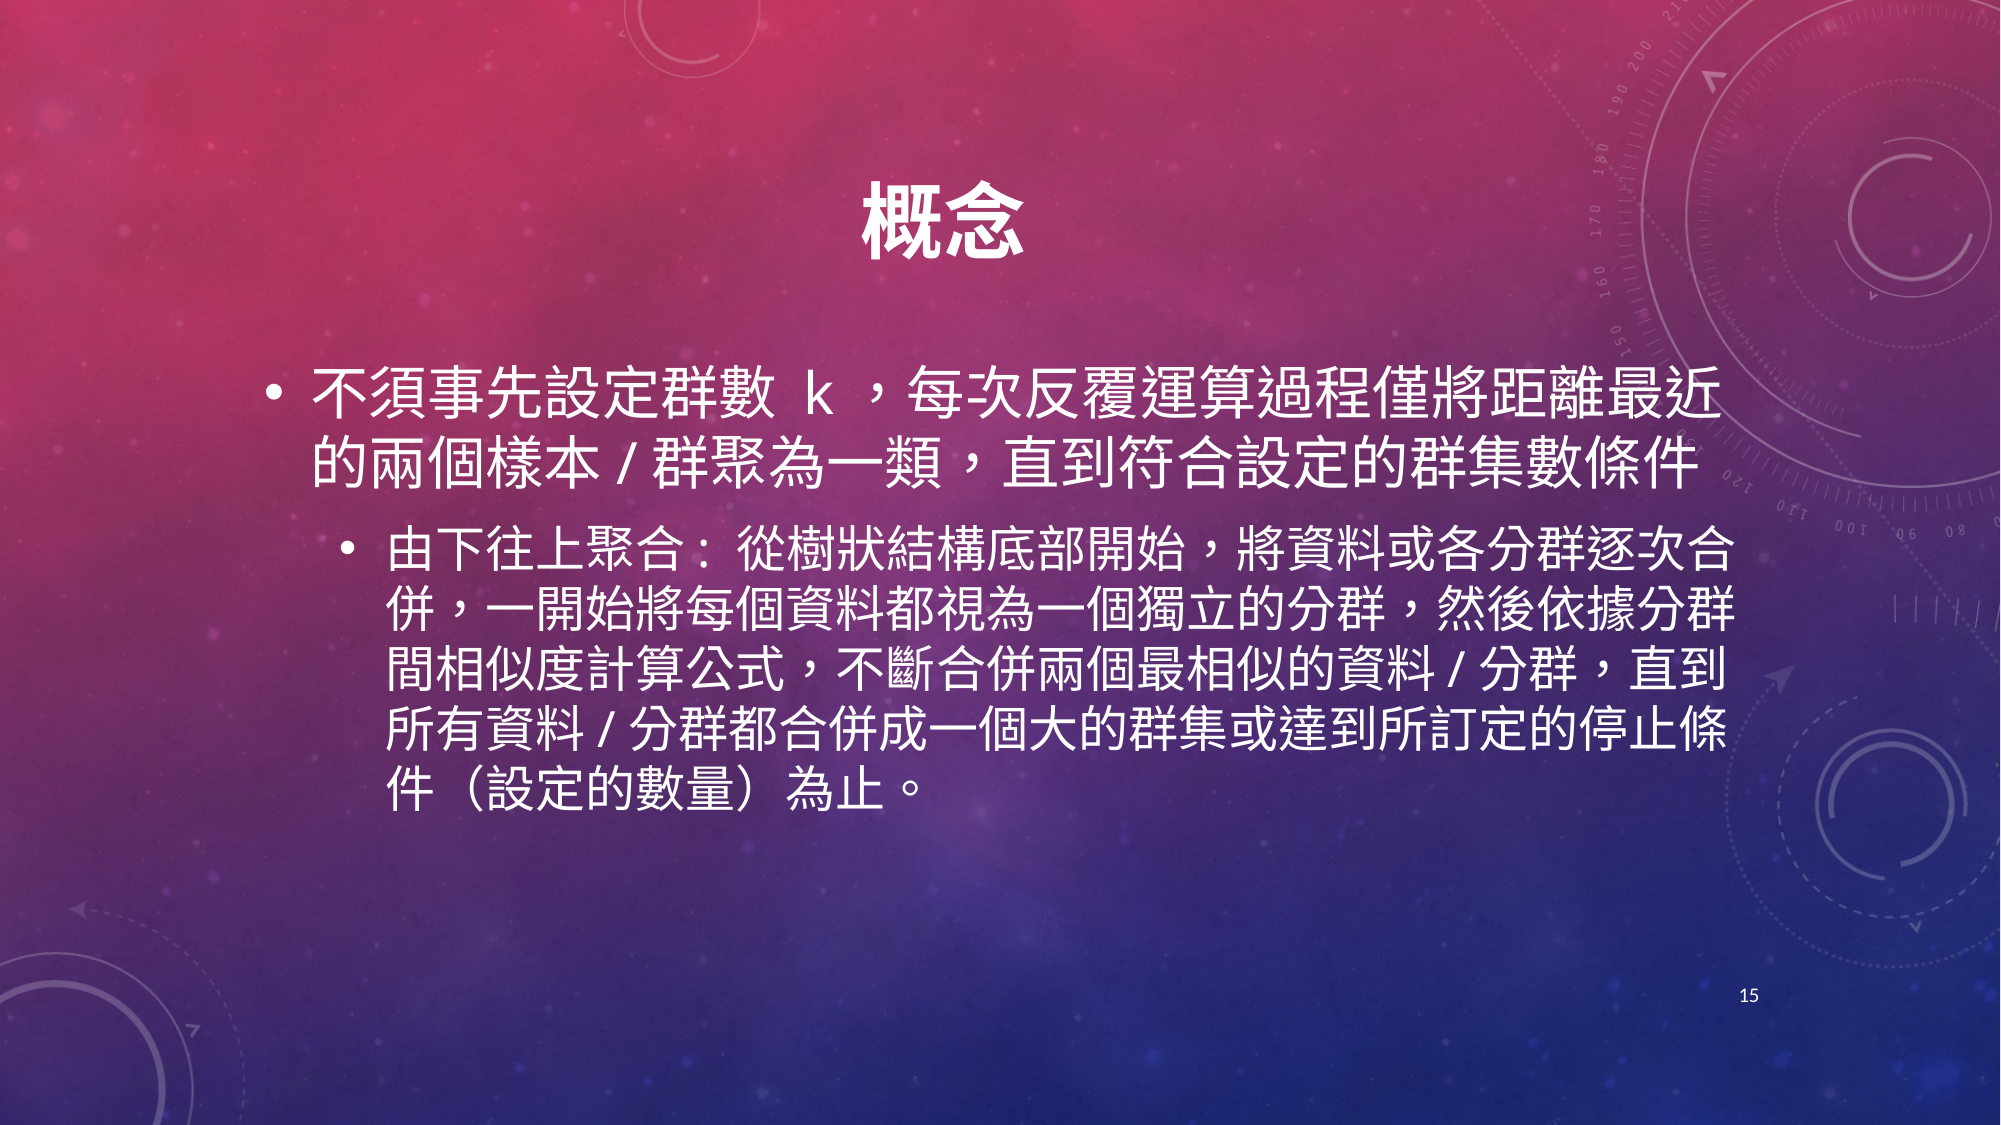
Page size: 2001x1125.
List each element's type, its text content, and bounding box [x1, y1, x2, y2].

picture [0, 0, 2001, 1125]
list 不須事先設定群數 k，每次反覆運算過程僅將距離最近的兩個樣本/群聚為一類，直到符合設定的群集數條件 由下往上聚合: 從樹狀結構底部開始，將資料或各分群逐次合併，一開始將每個資料都視為一個獨立的分群，然後依據分群間相似度計算公式，不斷合併兩個最相似的資料/分群，直到所有資料/分群都合併成一個大的群集或達到所訂定的停止條件（設定的數量）為止。 [248, 351, 1775, 822]
title 概念 [112, 99, 1775, 339]
slide_number 15 [1684, 963, 1775, 1025]
